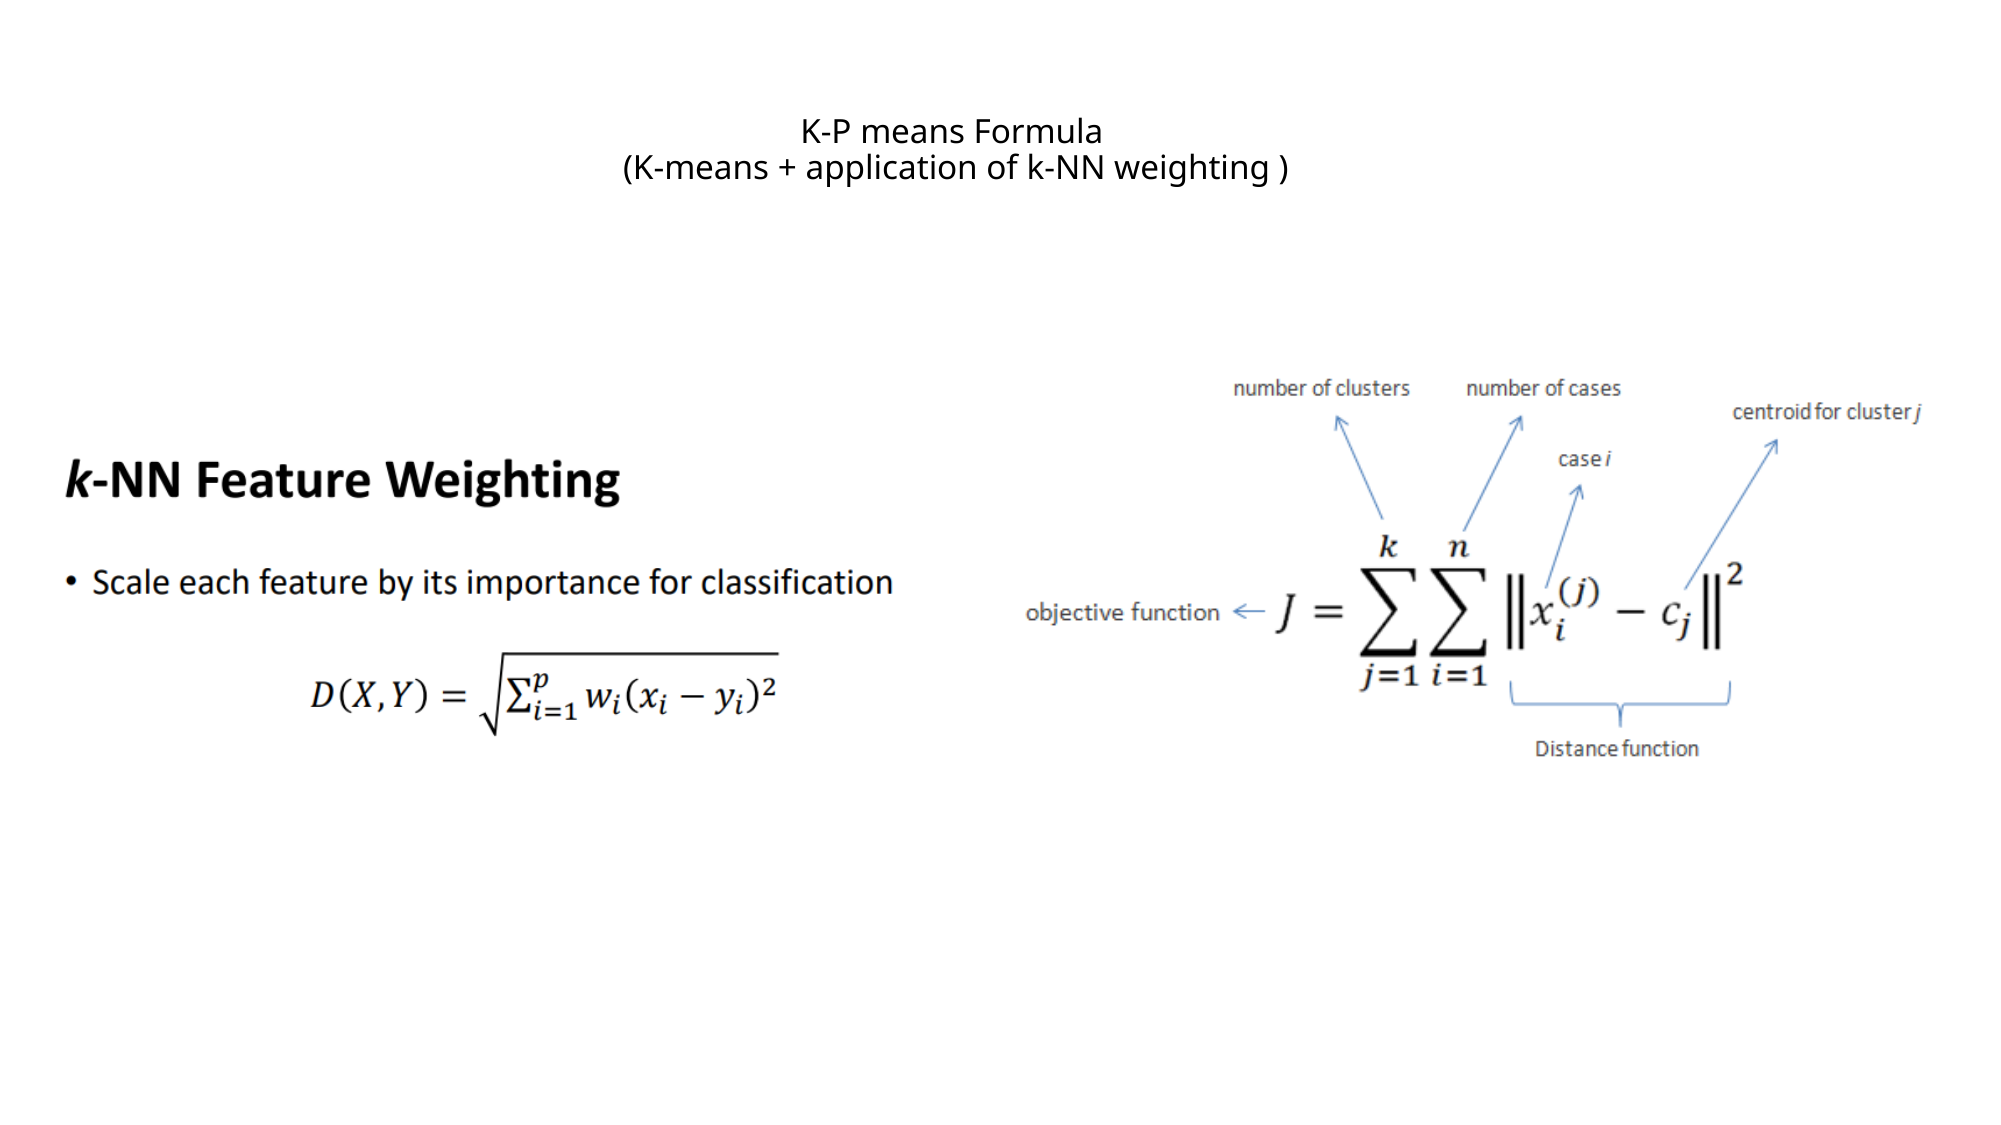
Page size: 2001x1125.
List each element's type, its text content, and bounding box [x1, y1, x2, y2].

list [46, 441, 918, 770]
picture [999, 334, 1954, 791]
title K-P means Formula (K-means + application of k-NN weighting ) [600, 97, 1313, 315]
